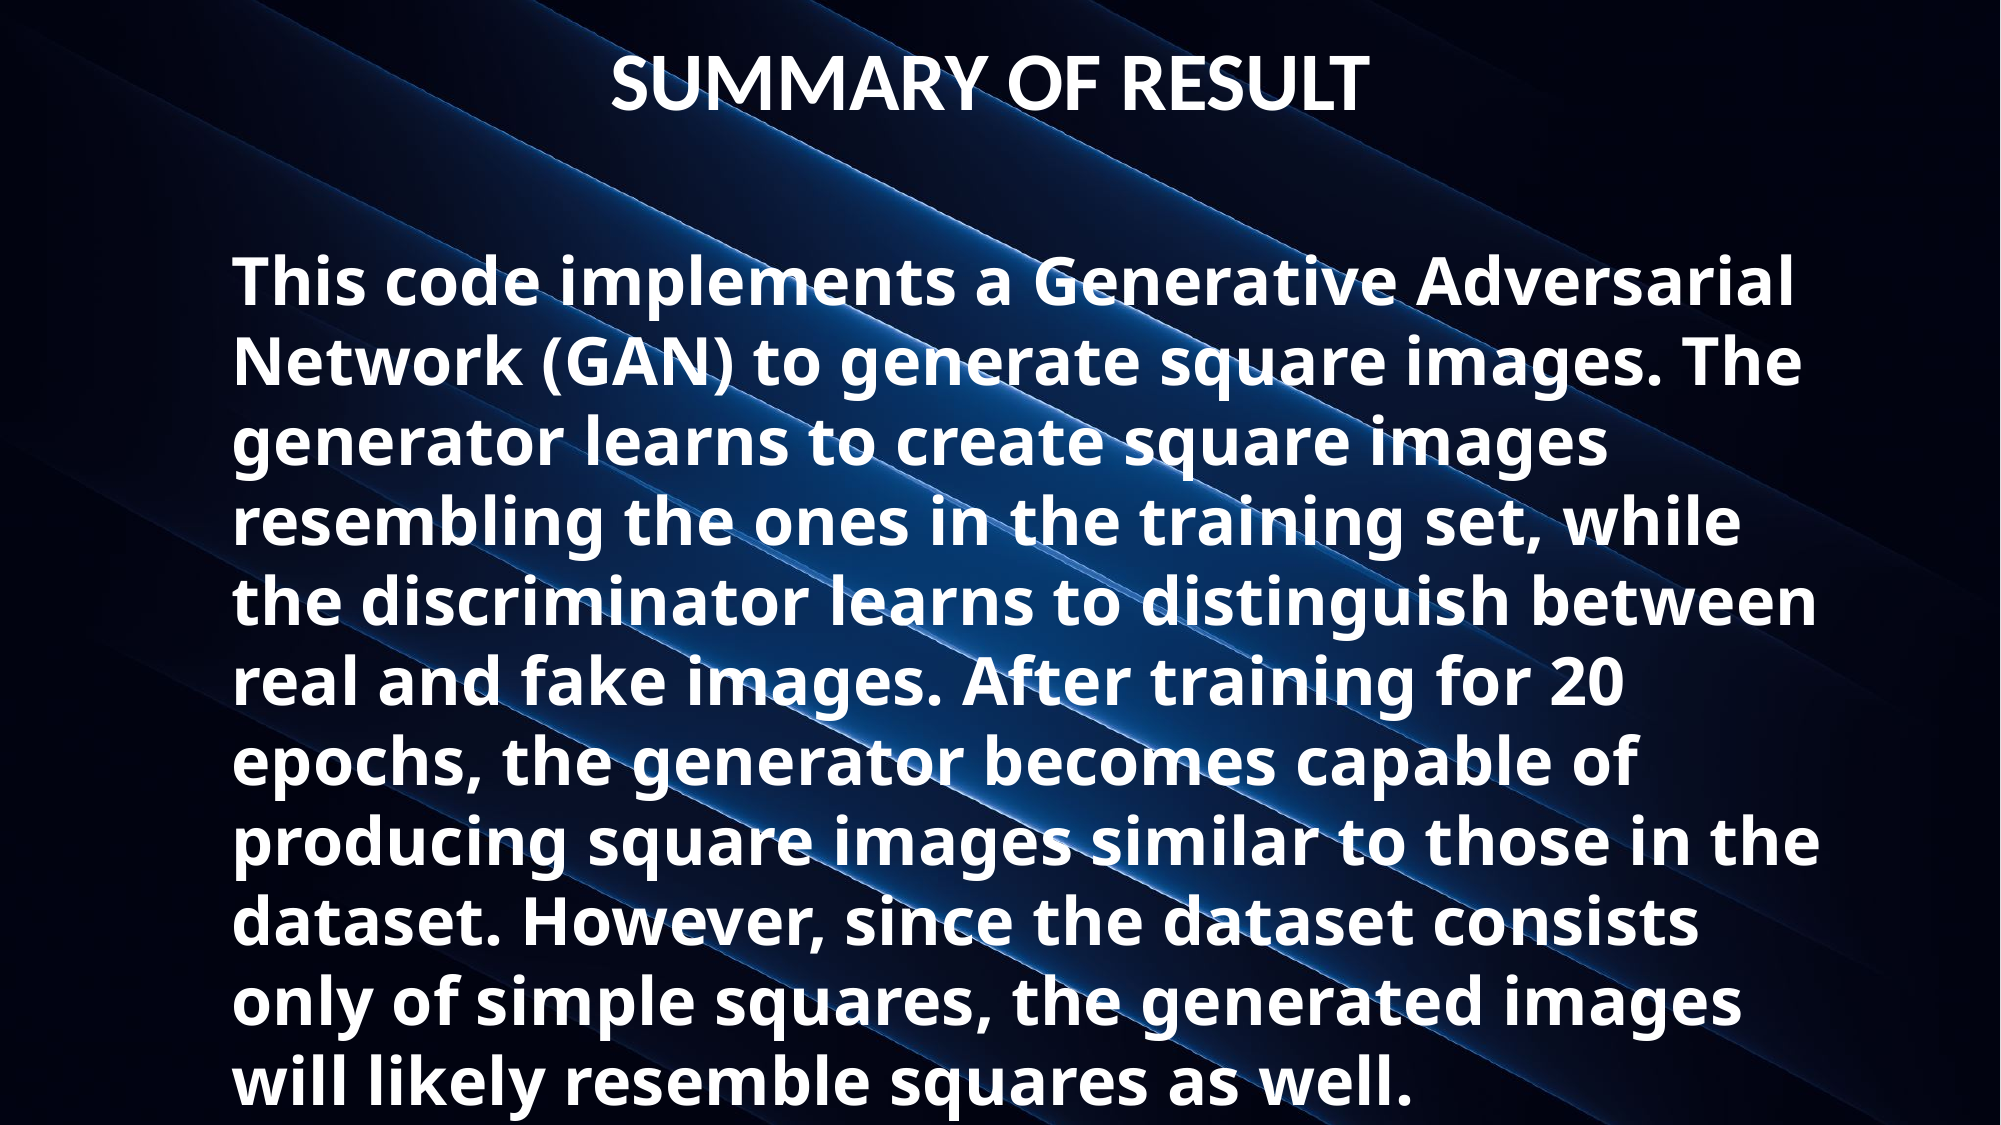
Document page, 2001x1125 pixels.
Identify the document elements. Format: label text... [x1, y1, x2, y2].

text_box This code implements a Generative Adversarial Network (GAN) to generate square images. The generator learns to create square images resembling the ones in the training set, while the discriminator learns to distinguish between real and fake images. After training for 20 epochs, the generator becomes capable of producing square images similar to those in the dataset. However, since the dataset consists only of simple squares, the generated images will likely resemble squares as well. [216, 231, 1862, 1125]
text_box SUMMARY OF RESULT [120, 19, 1862, 135]
picture [0, 0, 2001, 1125]
